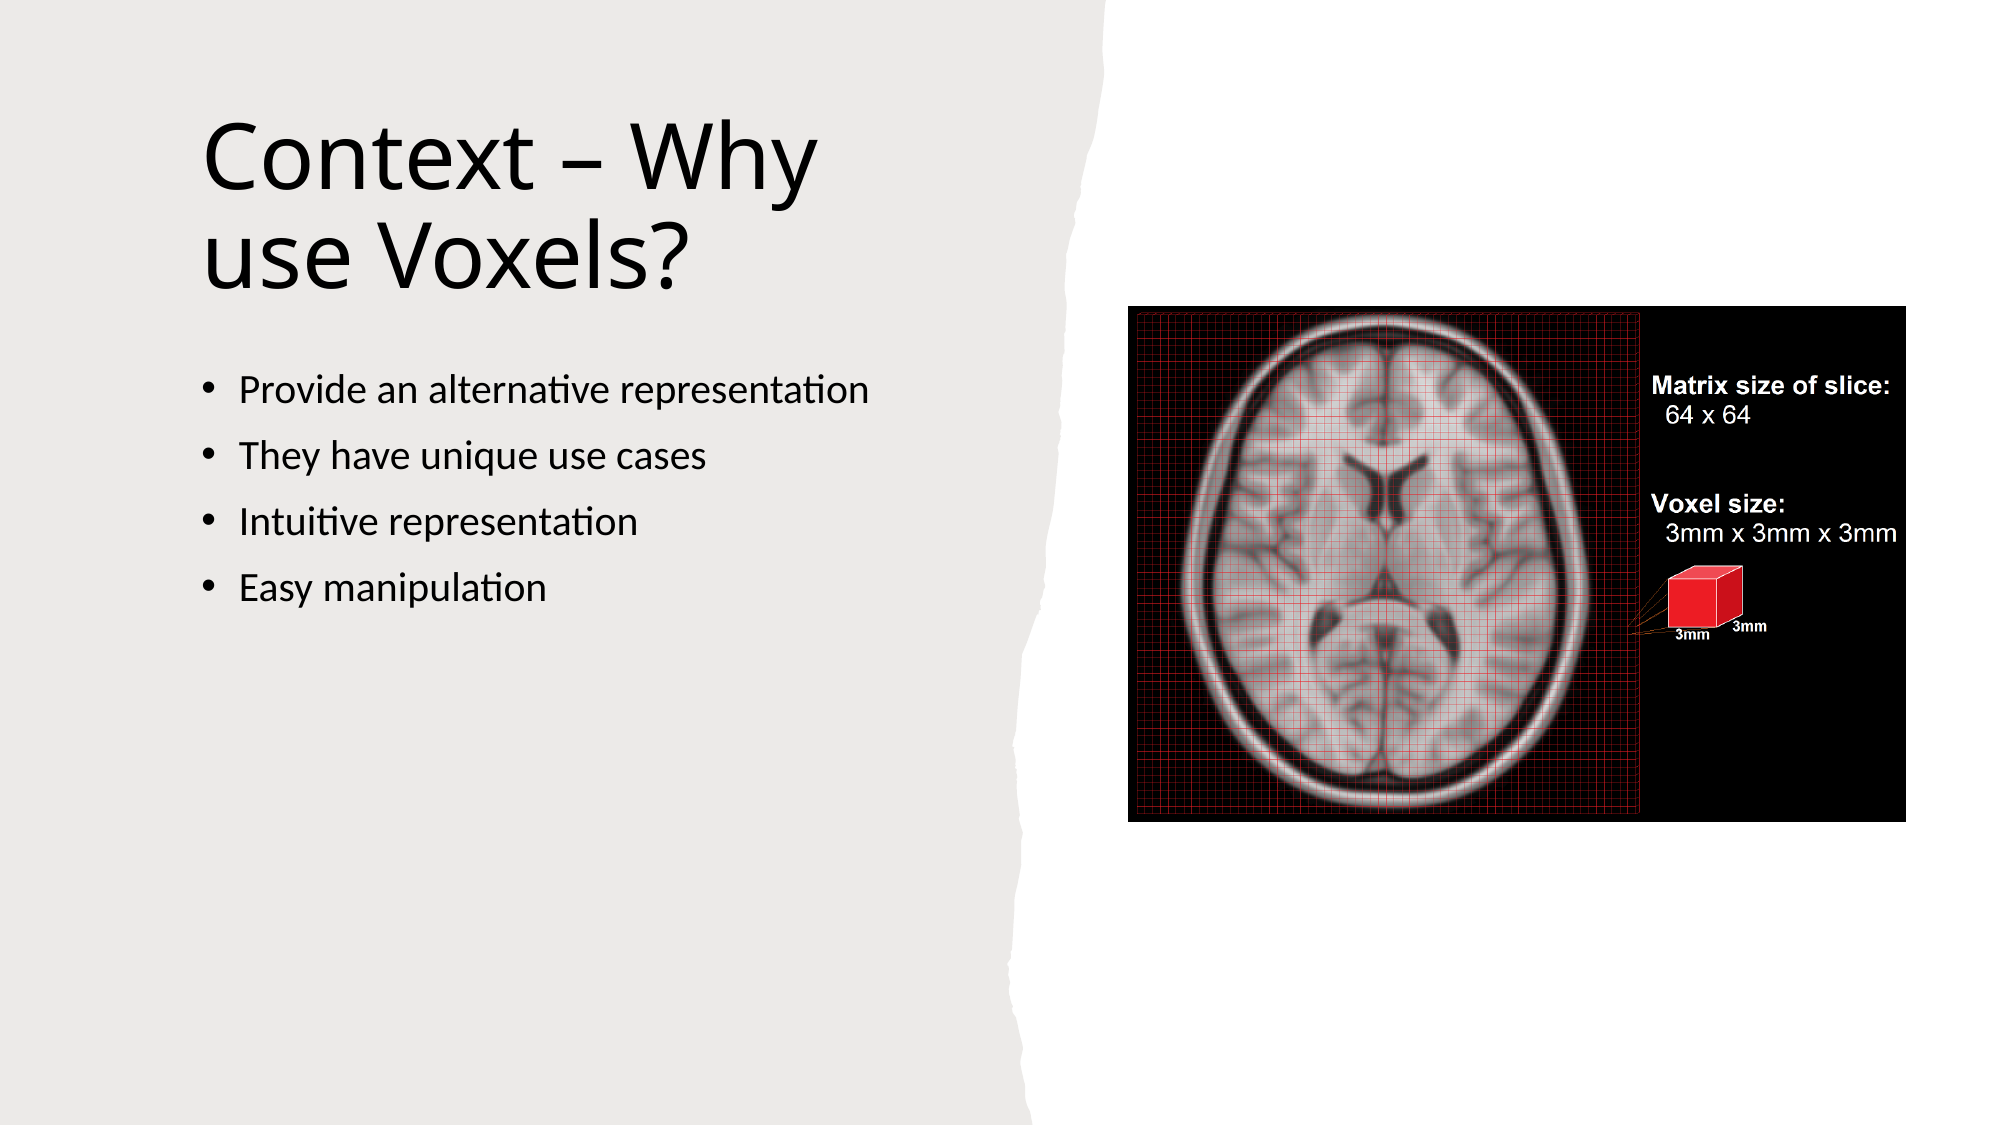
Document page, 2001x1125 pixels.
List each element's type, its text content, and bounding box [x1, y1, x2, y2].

list Provide an alternative representation They have unique use cases Intuitive representation Easy manipulation [186, 359, 915, 1002]
picture [1128, 306, 1906, 822]
text_box [1009, 0, 2000, 1125]
text_box [0, 0, 1107, 1125]
title Context – Why use Voxels? [186, 99, 972, 319]
